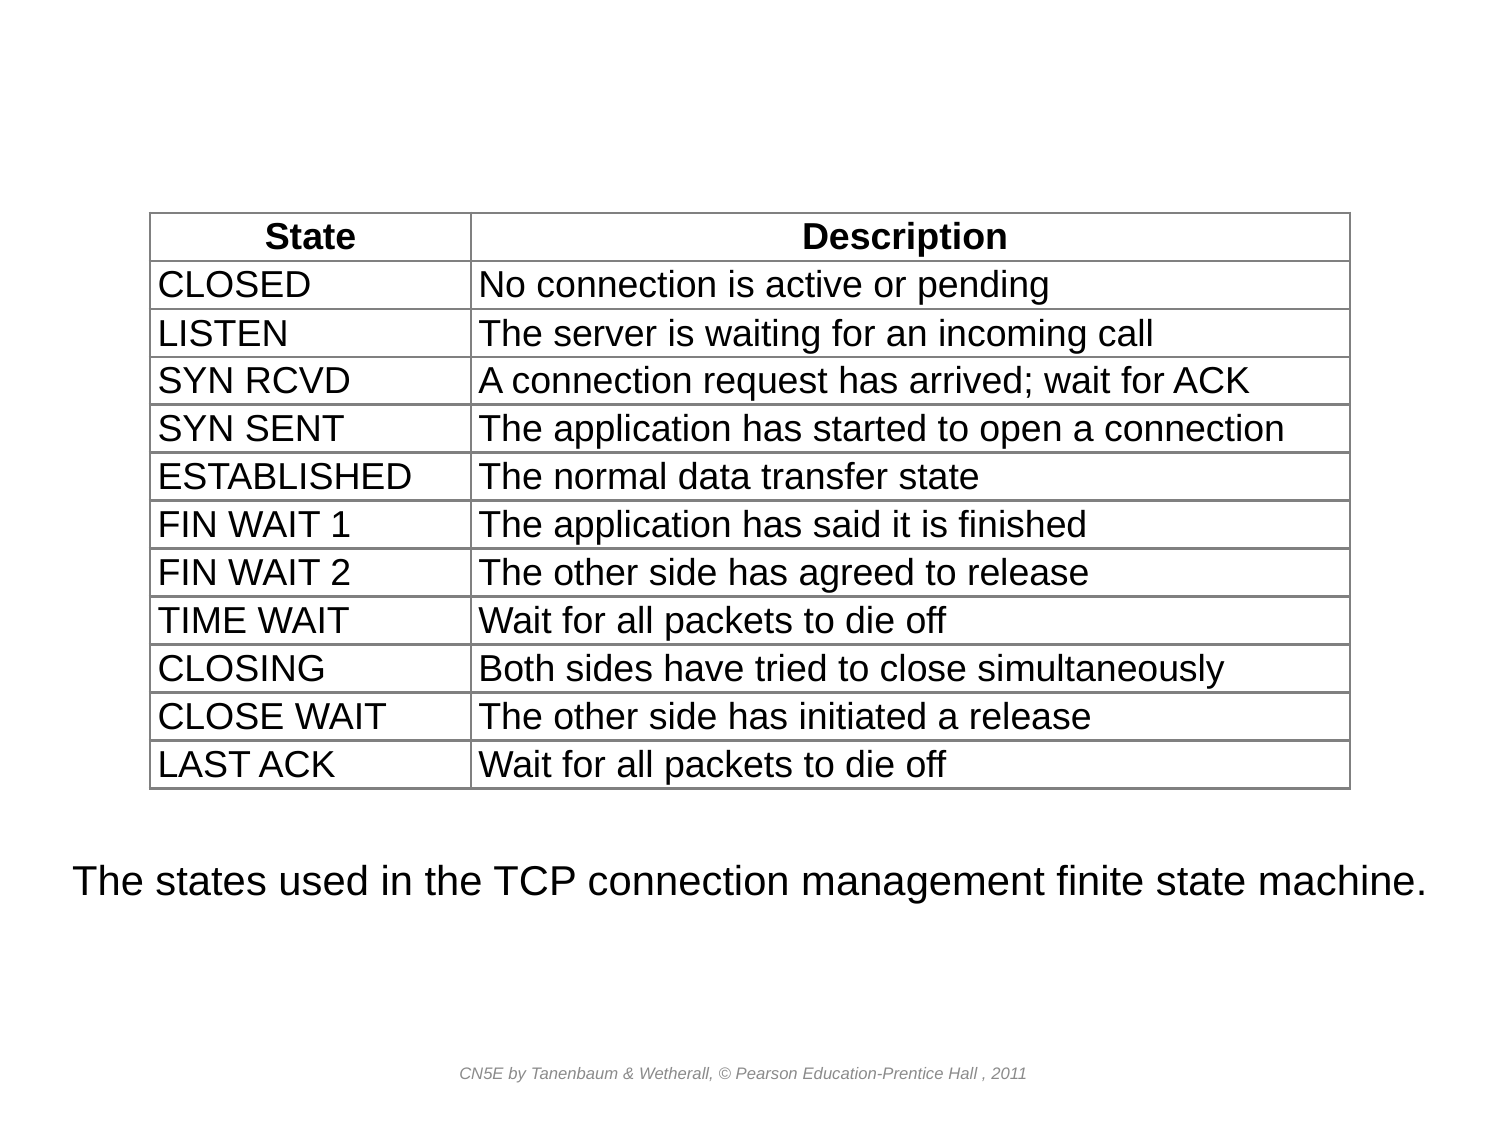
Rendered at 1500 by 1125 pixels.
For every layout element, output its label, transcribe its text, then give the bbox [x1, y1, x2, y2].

table_cell CLOSE WAIT [151, 694, 470, 739]
table_cell ESTABLISHED [151, 454, 470, 499]
table_cell CLOSING [151, 646, 470, 691]
table_cell SYN RCVD [151, 358, 470, 403]
table_cell The other side has agreed to release [472, 550, 1349, 595]
table_cell A connection request has arrived; wait for ACK [472, 358, 1349, 403]
text_box The states used in the TCP connection management finite state machine. [50, 846, 1450, 912]
table_cell Both sides have tried to close simultaneously [472, 646, 1349, 691]
table_cell Wait for all packets to die off [472, 598, 1349, 643]
table_cell SYN SENT [151, 406, 470, 451]
table_cell No connection is active or pending [472, 262, 1349, 308]
table_cell Wait for all packets to die off [472, 742, 1349, 787]
table_cell LISTEN [151, 310, 470, 356]
table_cell The application has said it is finished [472, 502, 1349, 547]
table_cell The application has started to open a connection [472, 406, 1349, 451]
table_cell LAST ACK [151, 742, 470, 787]
table_cell TIME WAIT [151, 598, 470, 643]
table_cell The normal data transfer state [472, 454, 1349, 499]
table_cell FIN WAIT 2 [151, 550, 470, 595]
table_header Description [472, 214, 1349, 260]
table_cell The other side has initiated a release [472, 694, 1349, 739]
table_cell CLOSED [151, 262, 470, 308]
footer CN5E by Tanenbaum & Wetherall, © Pearson Education-Prentice Hall , 2011 [300, 1042, 1188, 1103]
table_cell The server is waiting for an incoming call [472, 310, 1349, 356]
table_cell FIN WAIT 1 [151, 502, 470, 547]
table_header State [151, 214, 470, 260]
